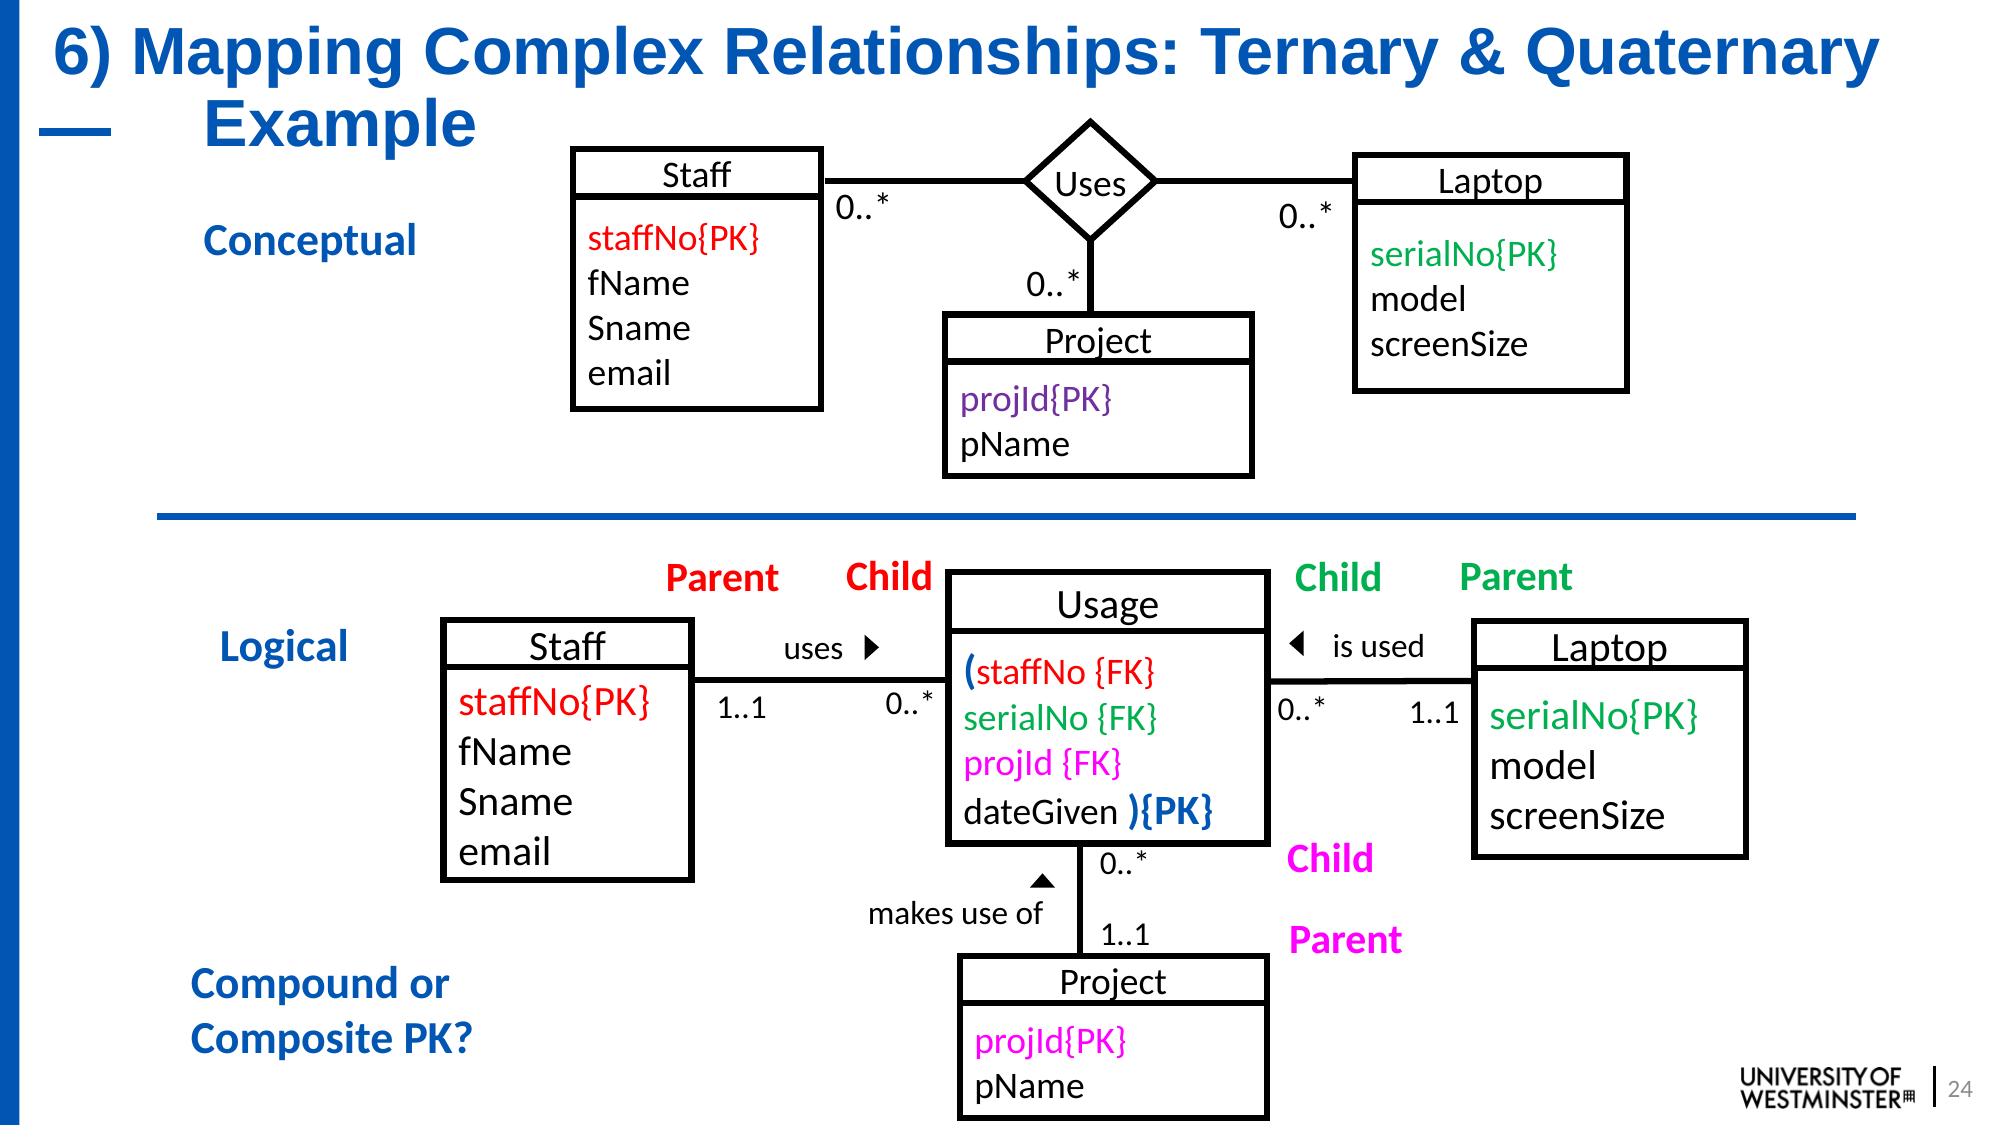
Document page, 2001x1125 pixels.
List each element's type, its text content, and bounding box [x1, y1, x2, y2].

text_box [143, 121, 1856, 1118]
picture [1856, 1067, 1915, 1109]
title 6) Mapping Complex Relationships: Ternary & Quaternary Example [39, 0, 1981, 177]
slide_number 24 [1925, 1057, 1989, 1118]
